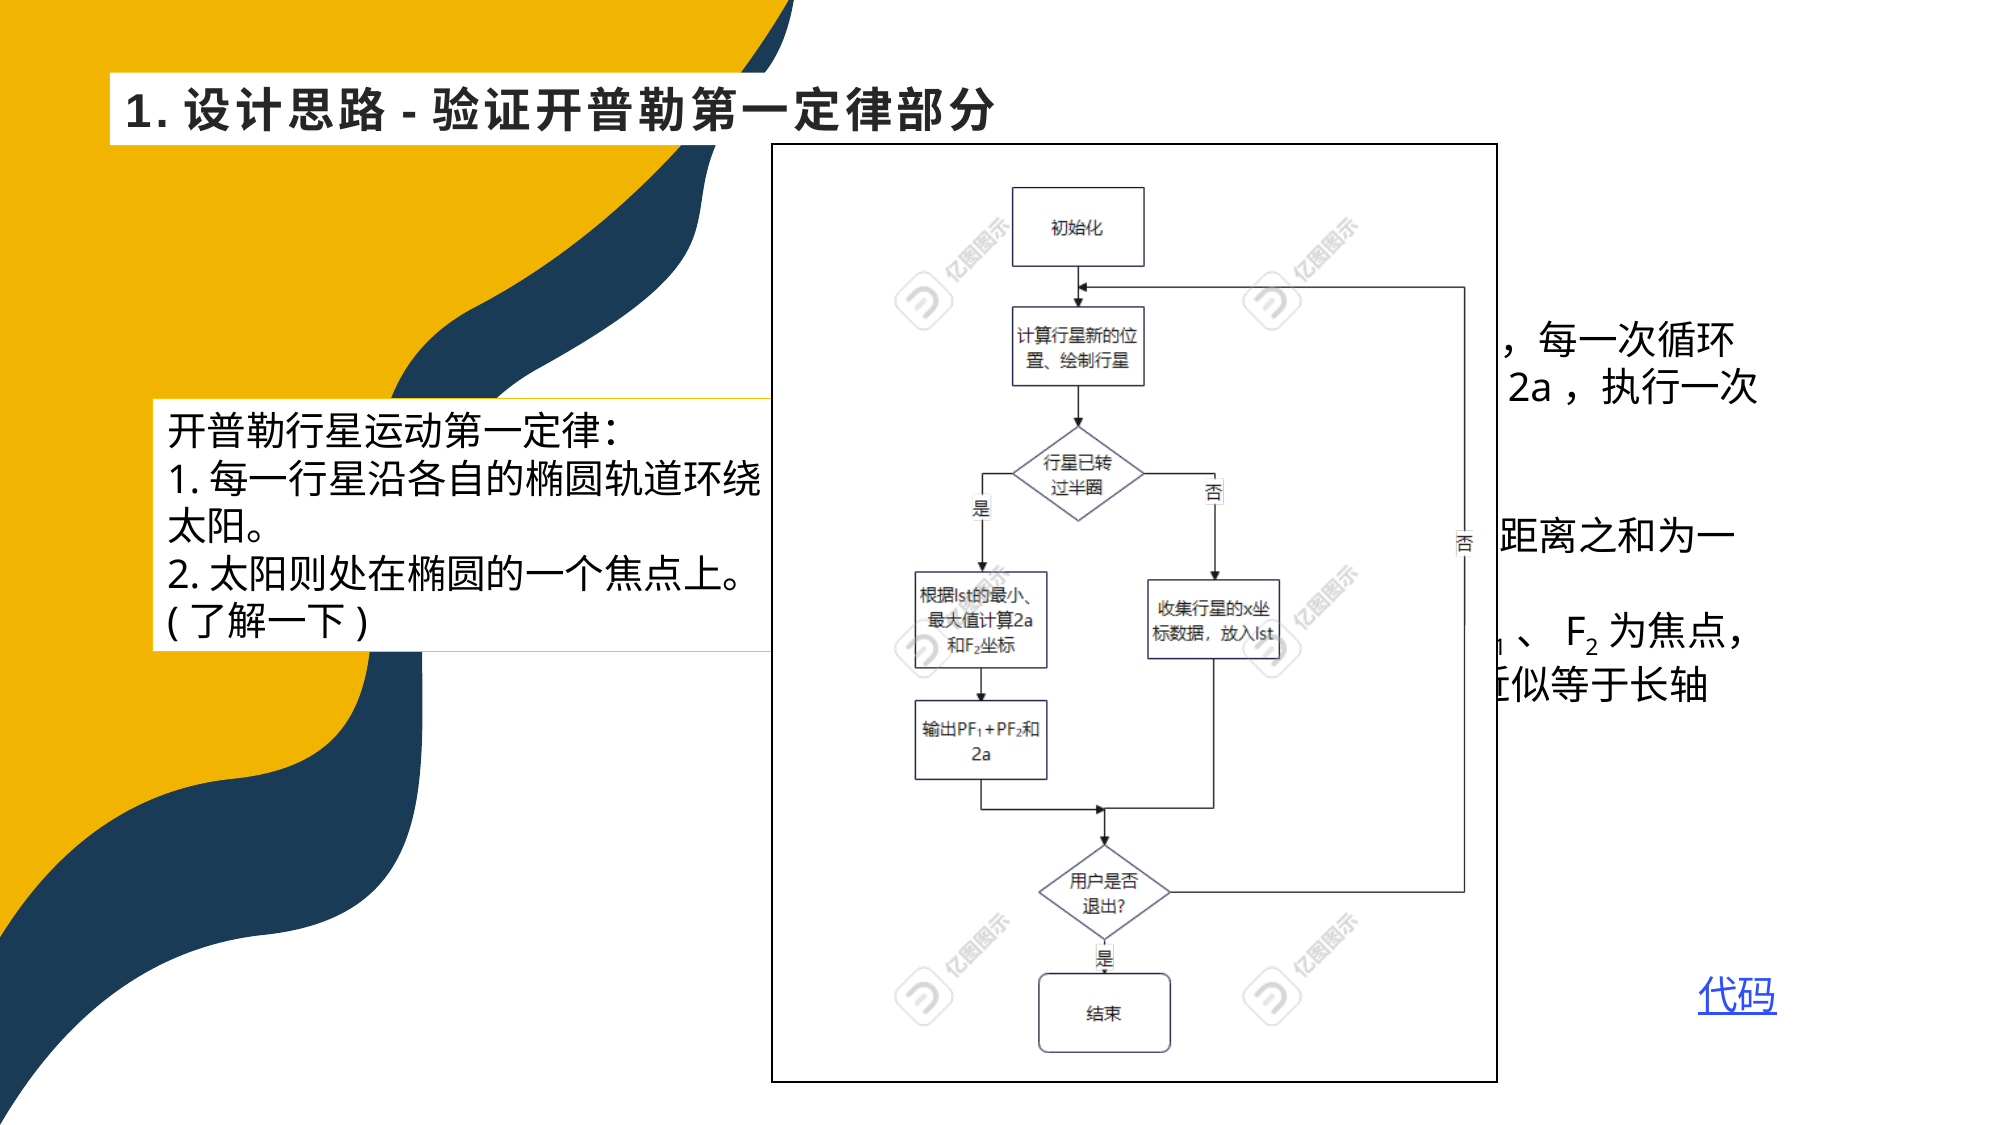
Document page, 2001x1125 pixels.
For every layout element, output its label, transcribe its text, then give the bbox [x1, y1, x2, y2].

text_box 开普勒行星运动第一定律： 1.每一行星沿各自的椭圆轨道环绕太阳。 2.太阳则处在椭圆的一个焦点上。(了解一下) [152, 398, 771, 652]
text_box 代码 [1683, 962, 1793, 1035]
title 1.设计思路-验证开普勒第一定律部分 [109, 72, 1891, 146]
text_box 在前面计算和绘制的事件循环中，每一次循环结束之后，计算一次PF1+PF2和2a，执行一次验证定律的代码。 椭圆上的任意一点到两个焦点的距离之和为一个定值，等于它的长轴。 根据这个性质，设P为行星，F1、F2为焦点，太阳位于F1上，如果PF1+PF2近似等于长轴2a，则验证通过。 [1498, 307, 1789, 770]
picture [772, 145, 1497, 1082]
